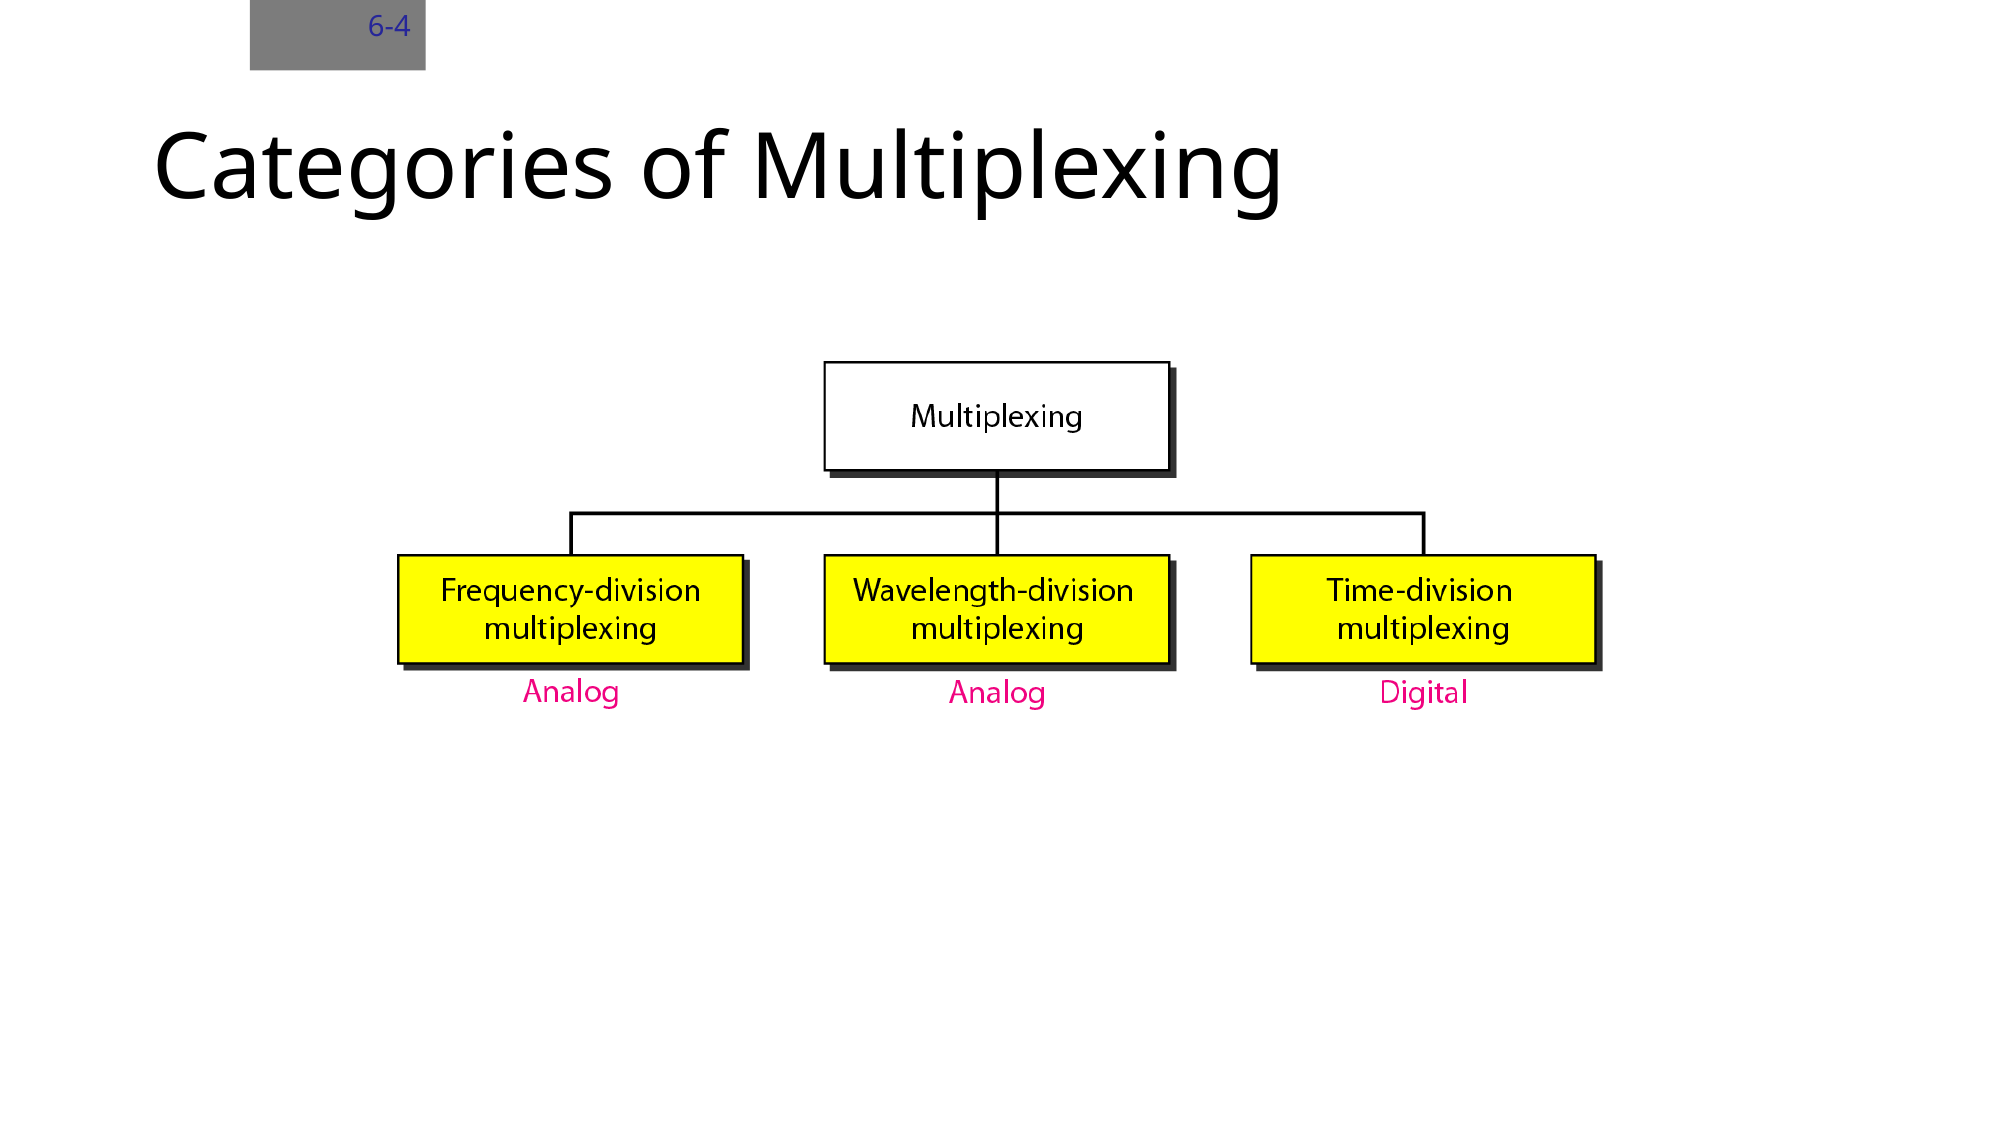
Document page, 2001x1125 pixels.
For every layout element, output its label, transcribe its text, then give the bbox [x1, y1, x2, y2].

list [397, 361, 1603, 711]
title Categories of Multiplexing [137, 59, 1863, 278]
text_box 6-4 [249, 0, 426, 71]
